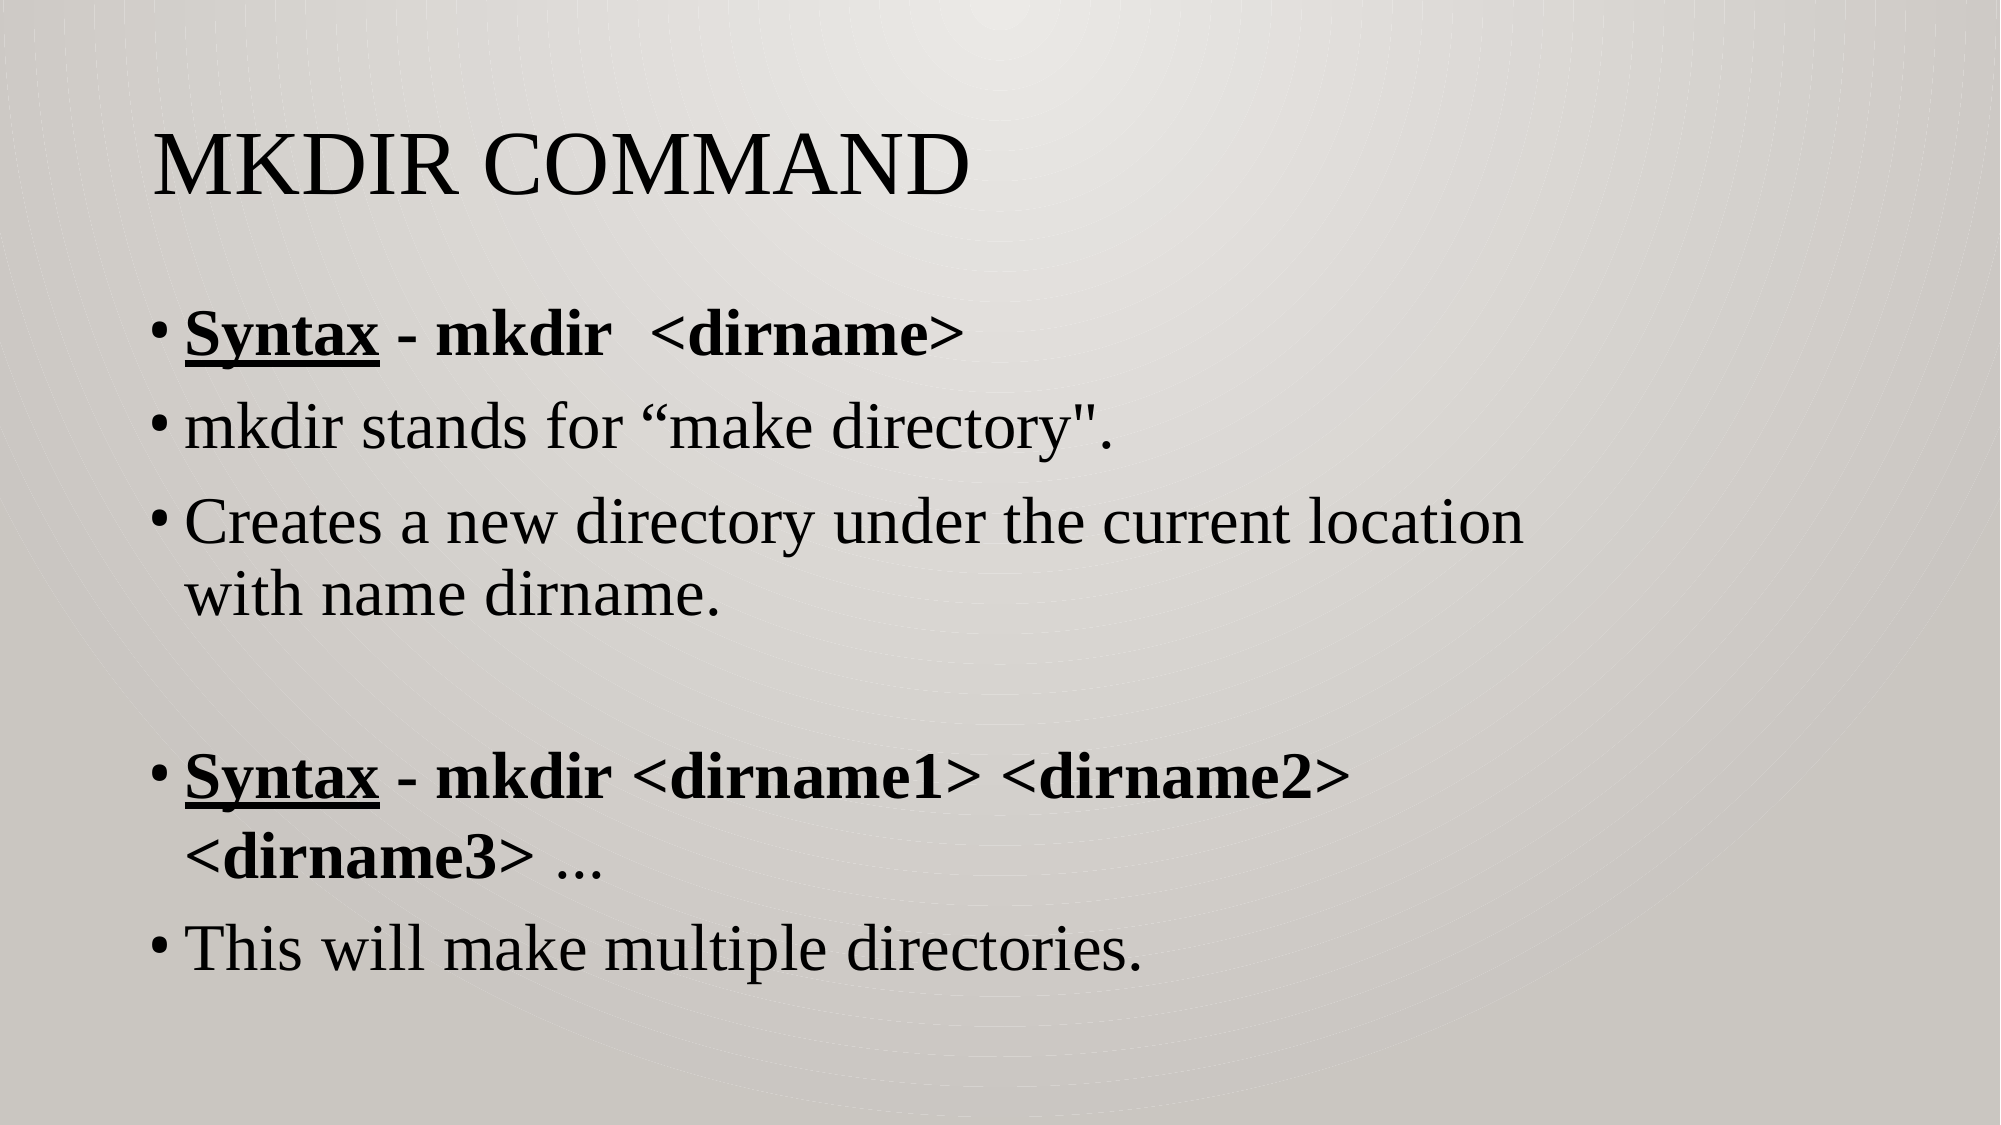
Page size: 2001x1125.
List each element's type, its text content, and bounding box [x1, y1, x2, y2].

title mkdir command [150, 99, 1288, 275]
text_box Syntax - mkdir <dirname> mkdir stands for “make directory". Creates a new directory under the current location with name dirname. Syntax - mkdir <dirname1> <dirname2> <dirname3> ... This will make multiple directories. [145, 275, 1770, 984]
